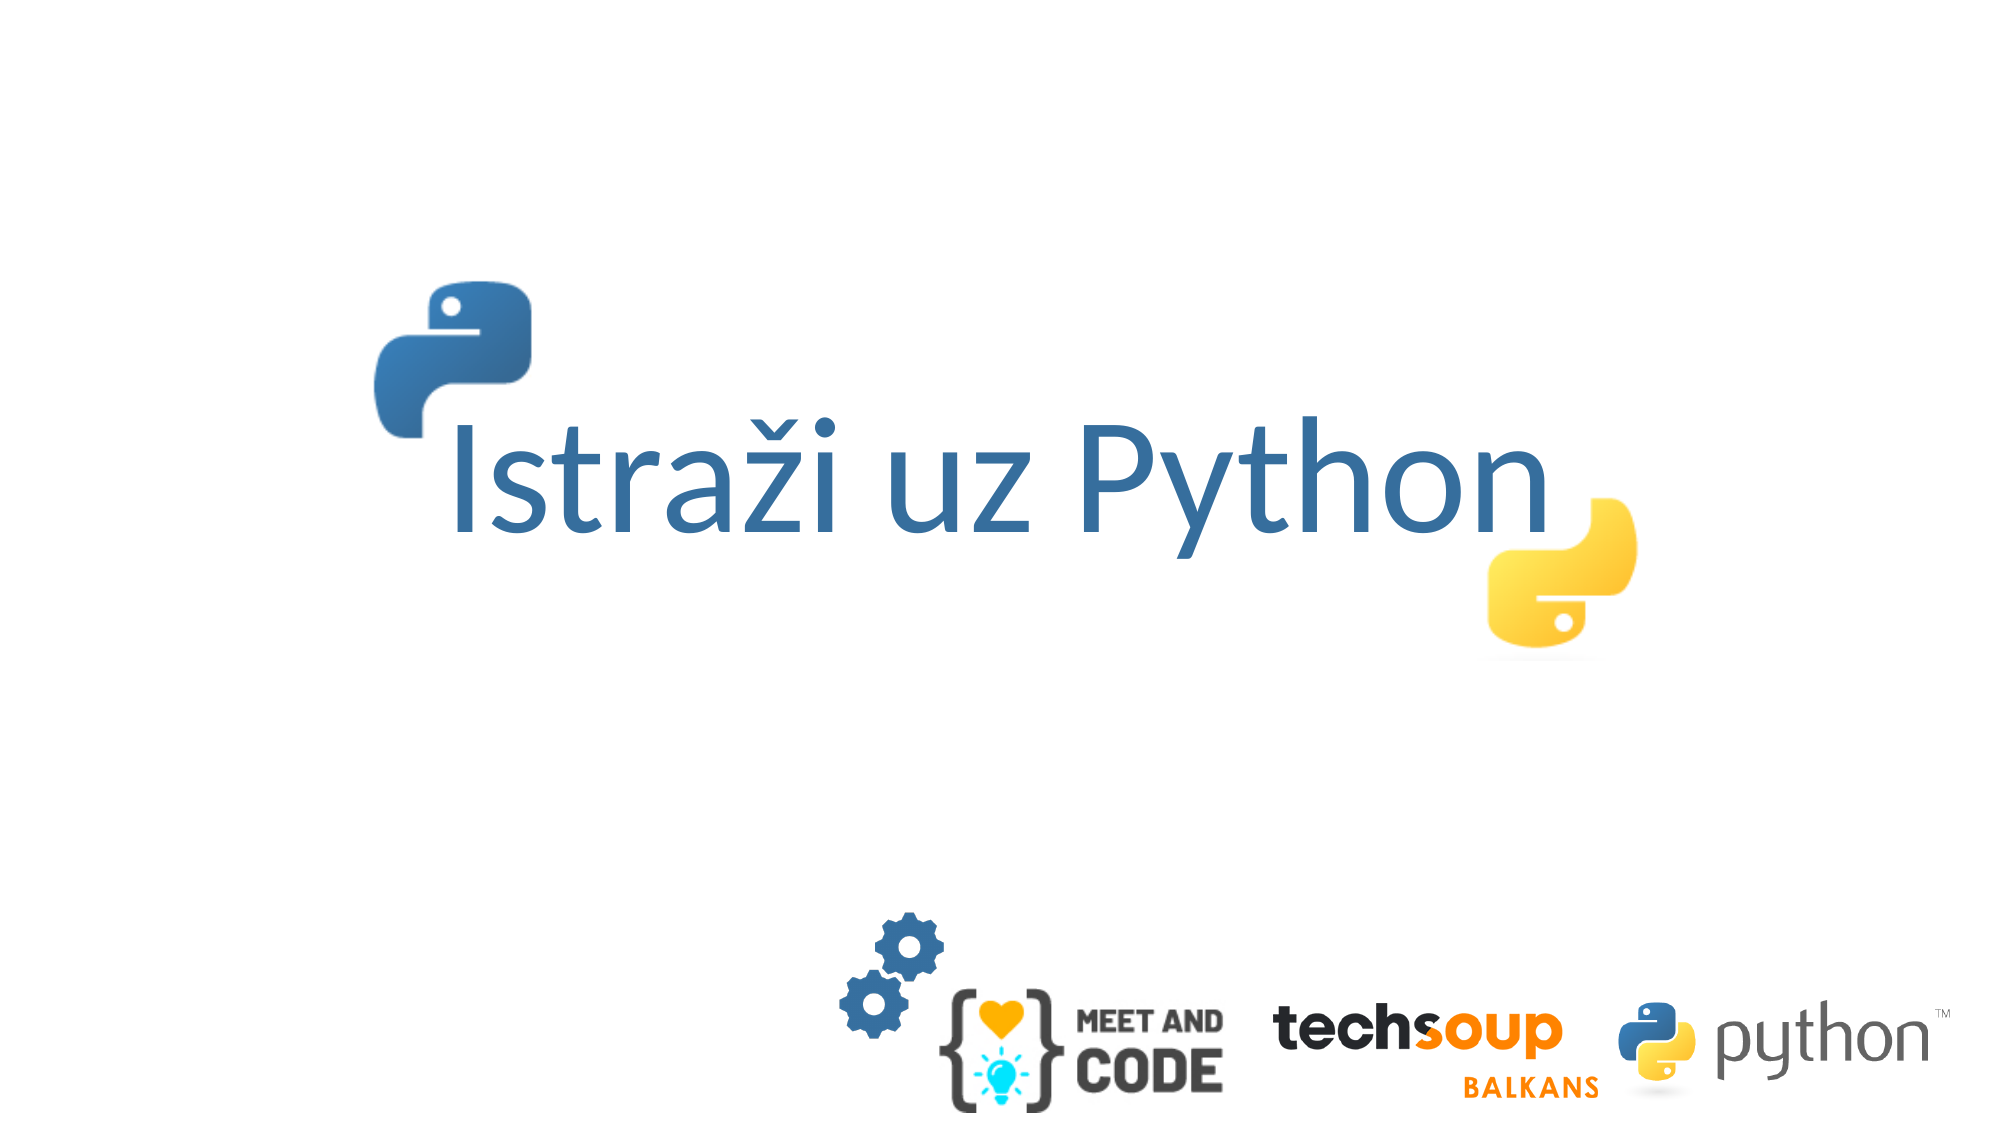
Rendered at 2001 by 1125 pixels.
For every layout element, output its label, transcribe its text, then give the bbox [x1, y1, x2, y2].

picture [1273, 979, 1982, 1122]
picture [1464, 475, 1662, 661]
title Istraži uz Python [249, 184, 1750, 576]
picture [816, 900, 1226, 1113]
picture [365, 278, 550, 450]
